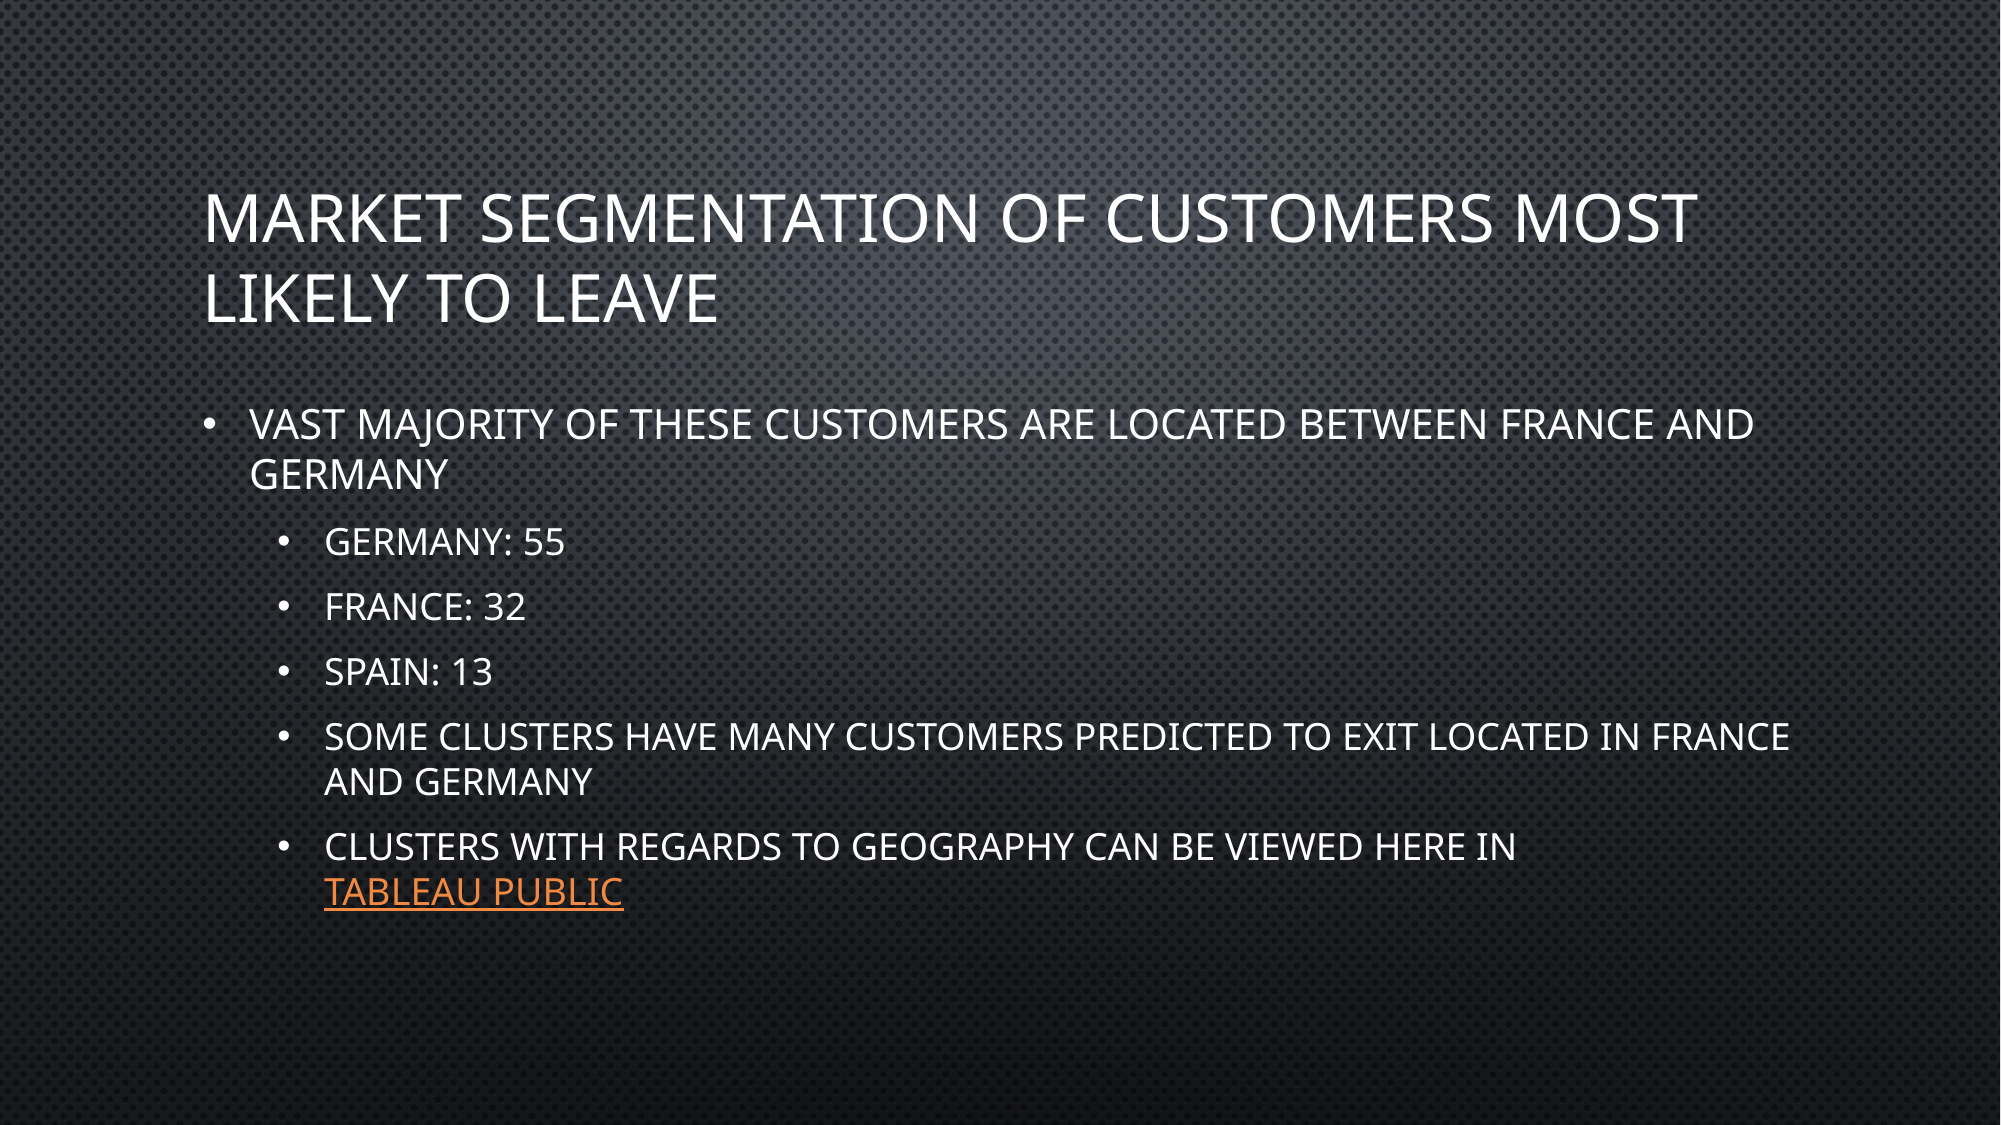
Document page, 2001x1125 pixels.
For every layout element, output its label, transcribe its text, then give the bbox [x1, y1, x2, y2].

list Vast majority of these customers are located between France and Germany Germany: 55 France: 32 Spain: 13 Some clusters have many customers predicted to exit located in France and Germany Clusters with regards to geography can be viewed here in Tableau Public [187, 437, 1813, 950]
title Market segmentation of customers most likely to leave [187, 99, 1813, 413]
